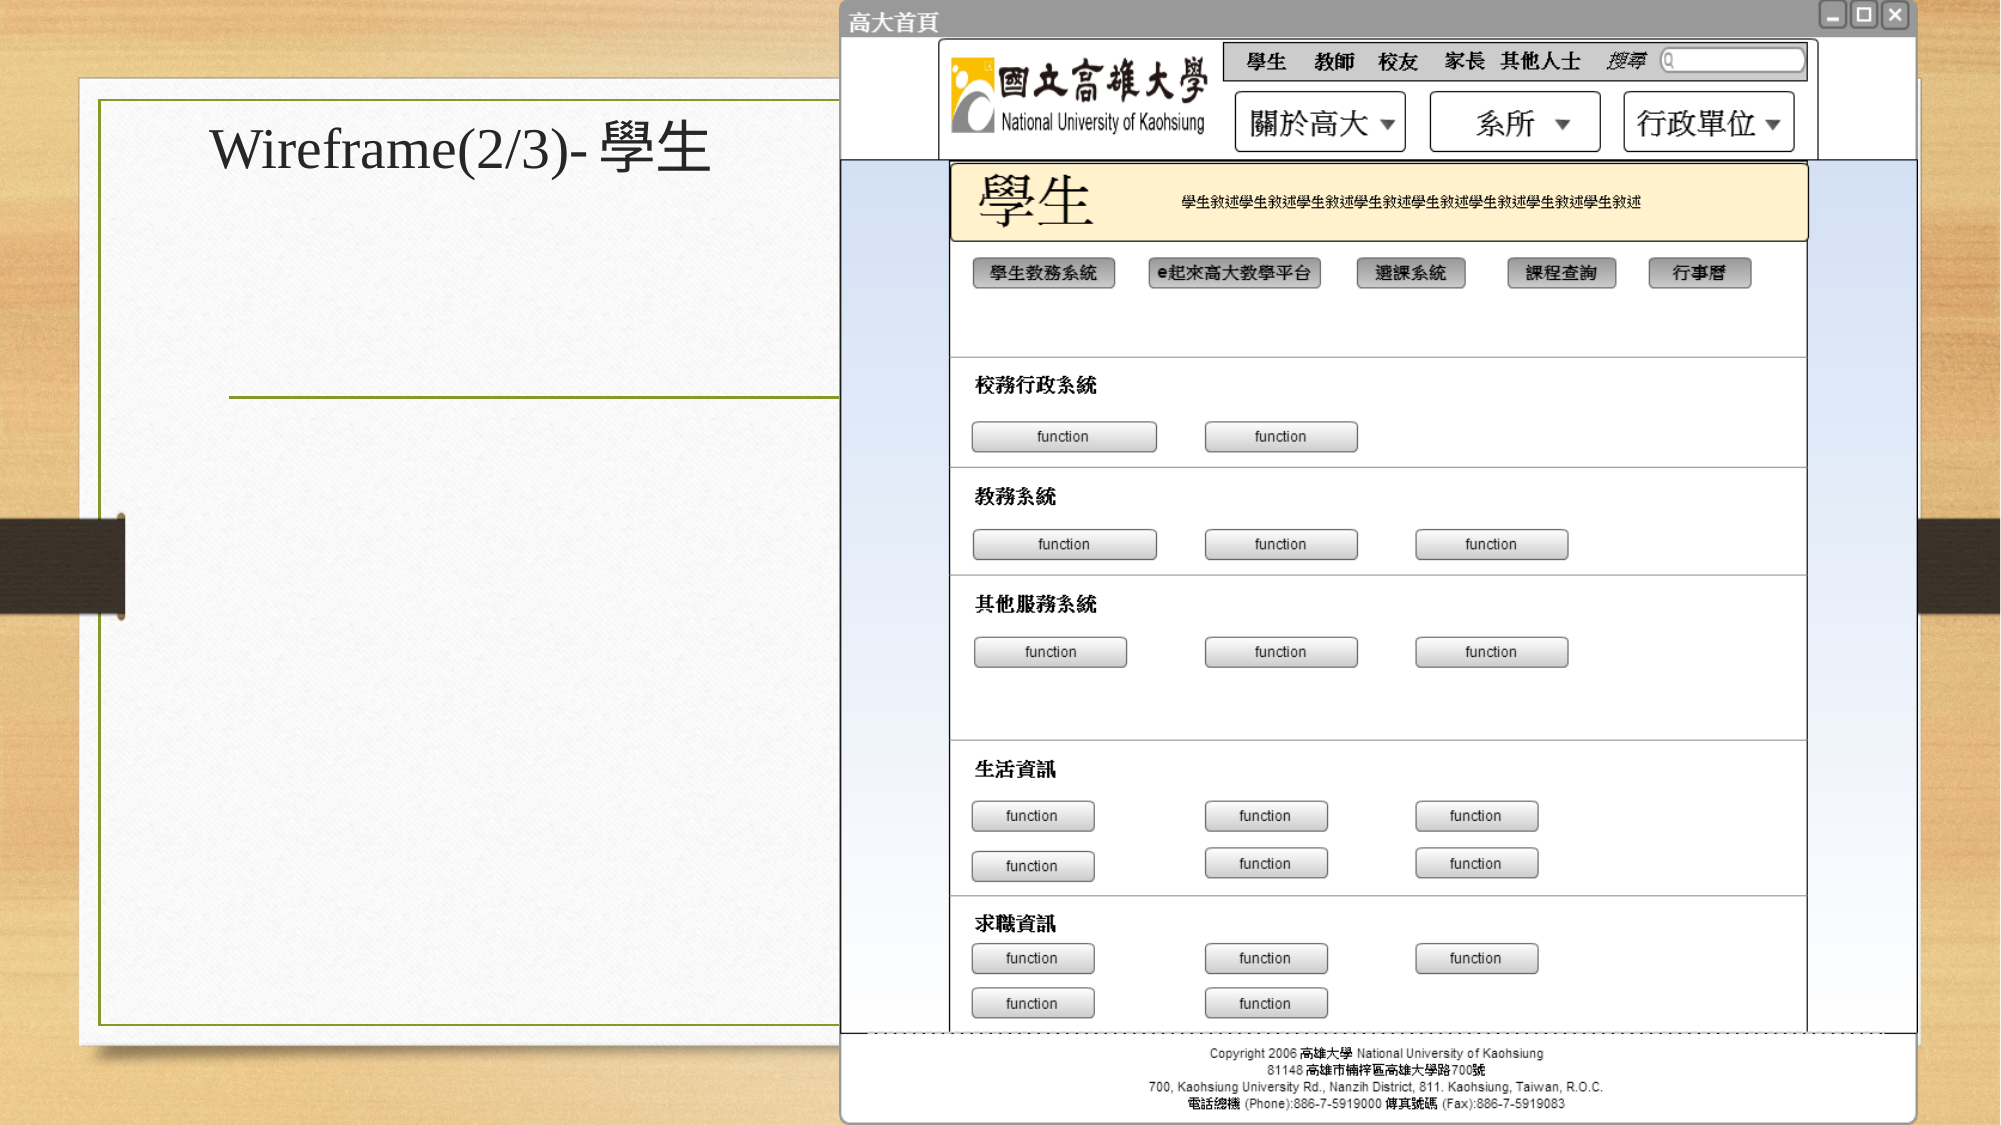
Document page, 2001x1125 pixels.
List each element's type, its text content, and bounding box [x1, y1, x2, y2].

title Wireframe(2/3)-學生 [46, 102, 839, 189]
picture [0, 0, 2001, 1125]
